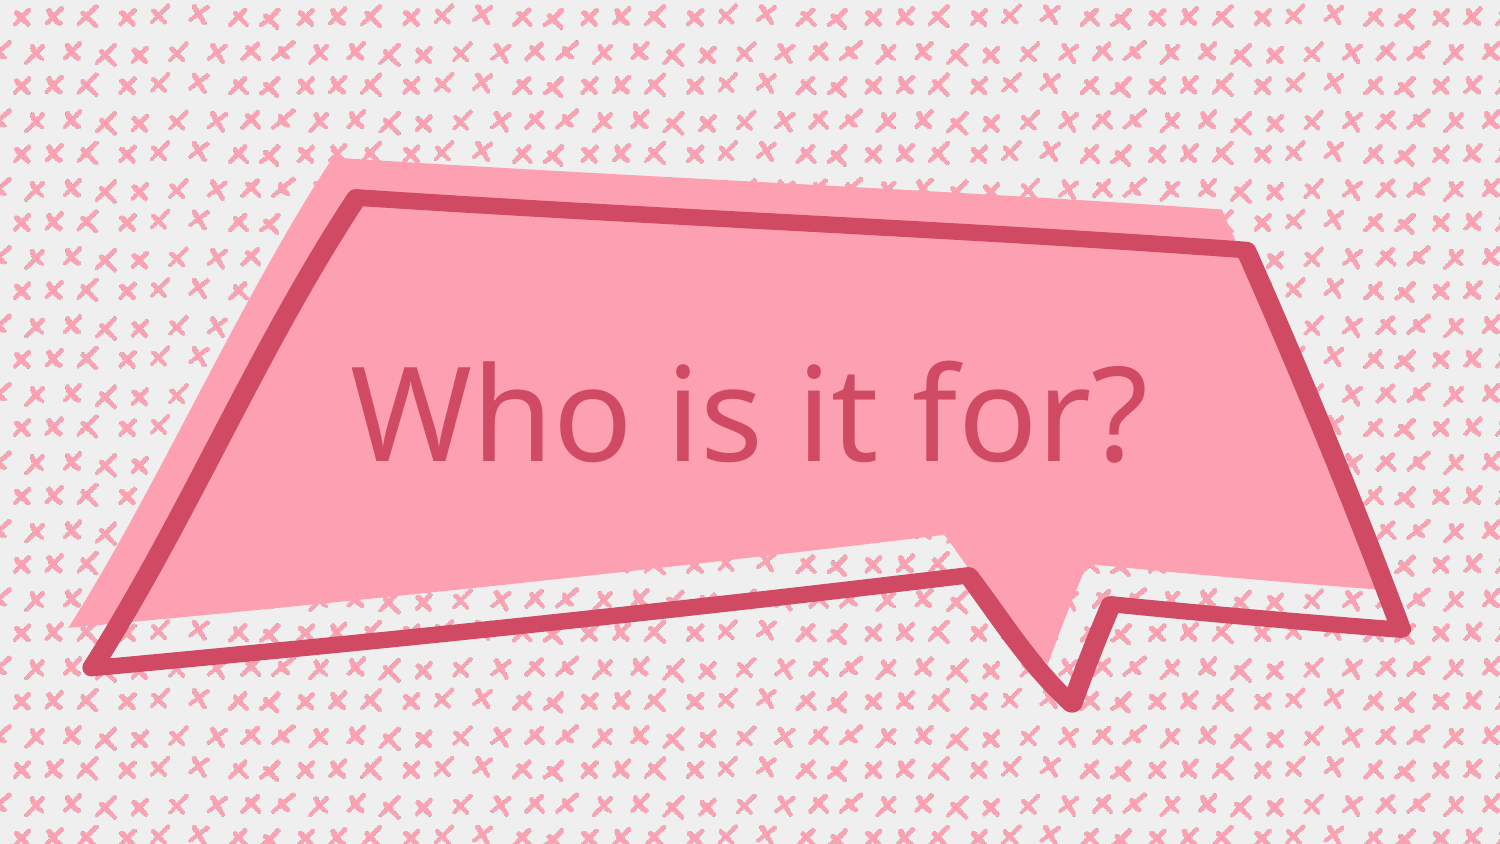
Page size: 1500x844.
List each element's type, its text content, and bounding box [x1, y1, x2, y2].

picture [0, 0, 1500, 844]
title Who is it for? [288, 302, 1212, 503]
